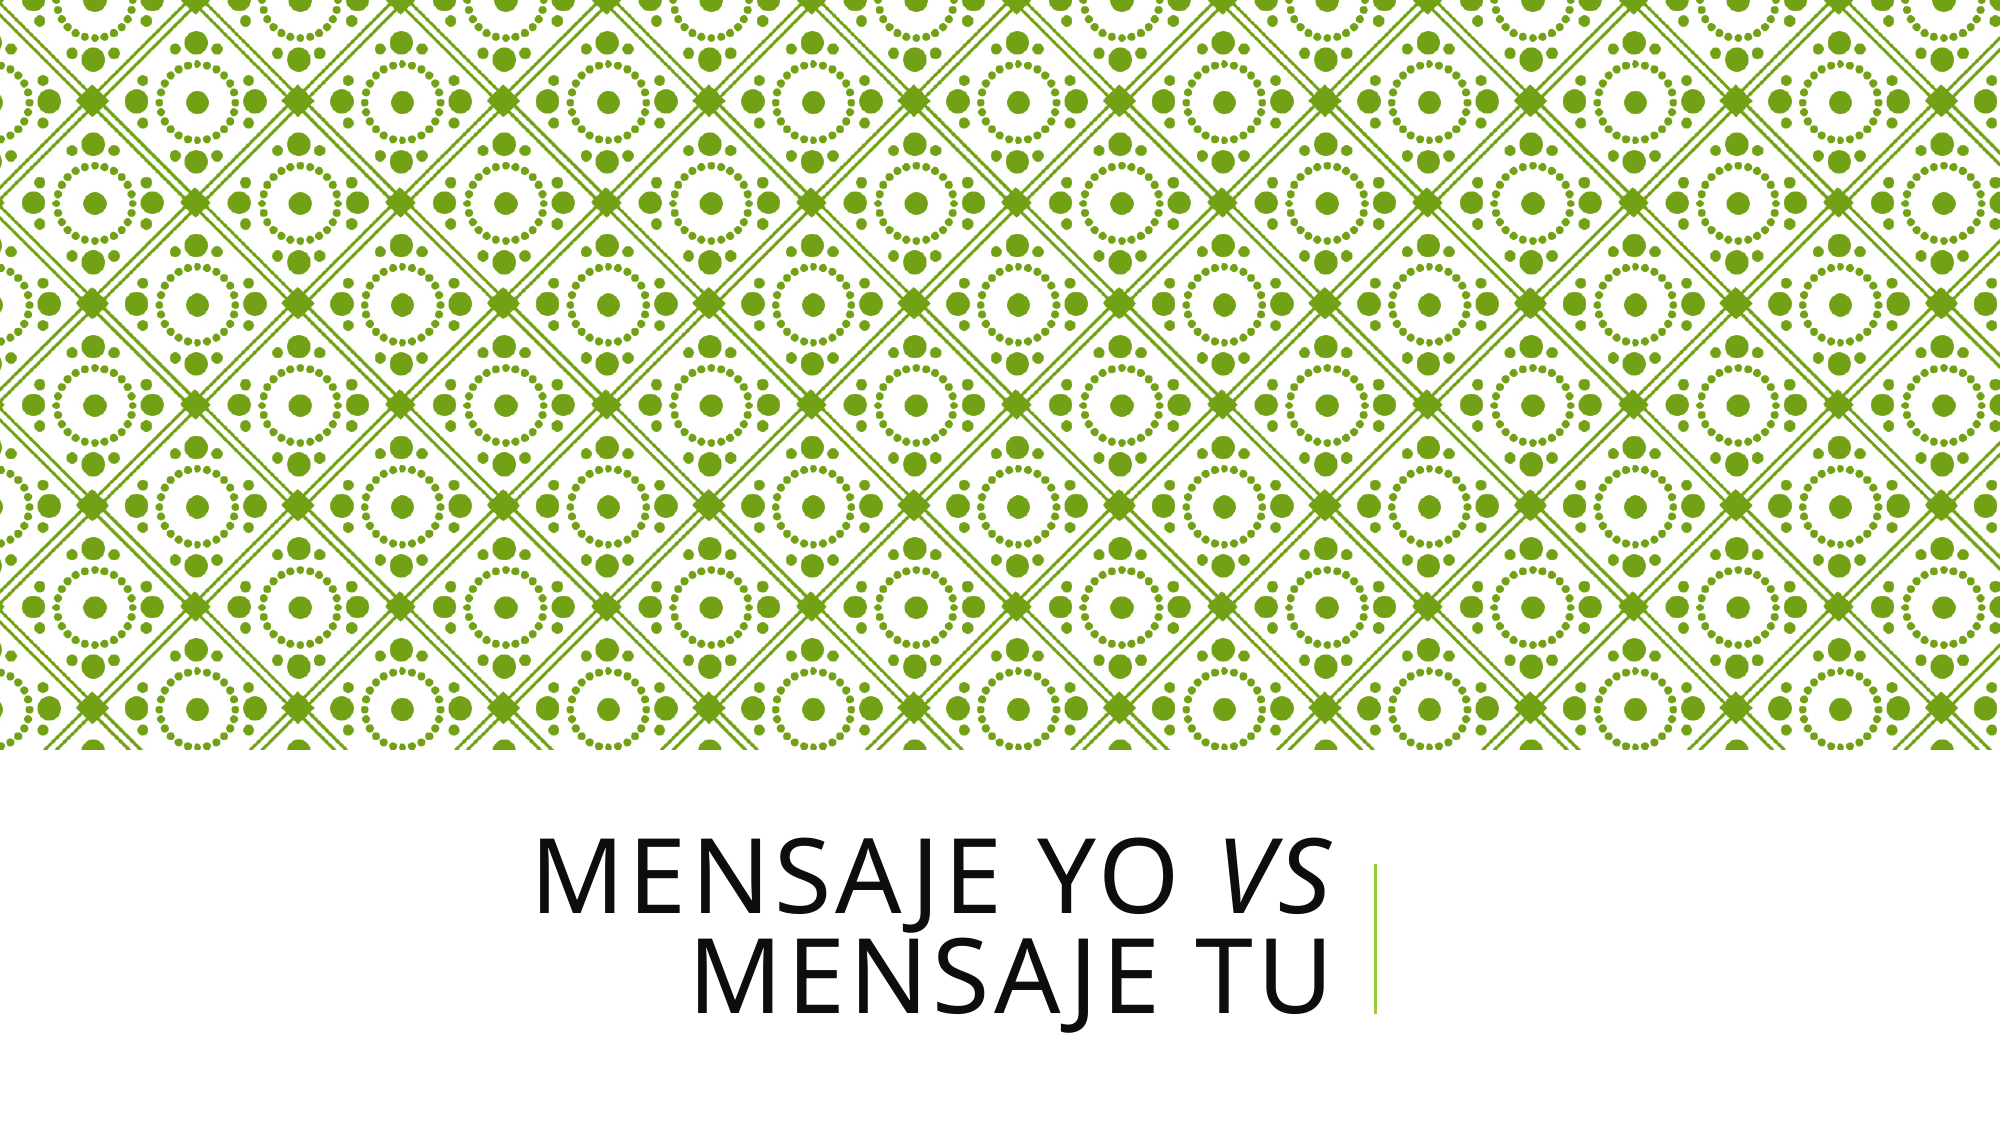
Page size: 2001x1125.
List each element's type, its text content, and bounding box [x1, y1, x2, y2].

title Mensaje yo vs mensaje tu [75, 813, 1350, 1054]
